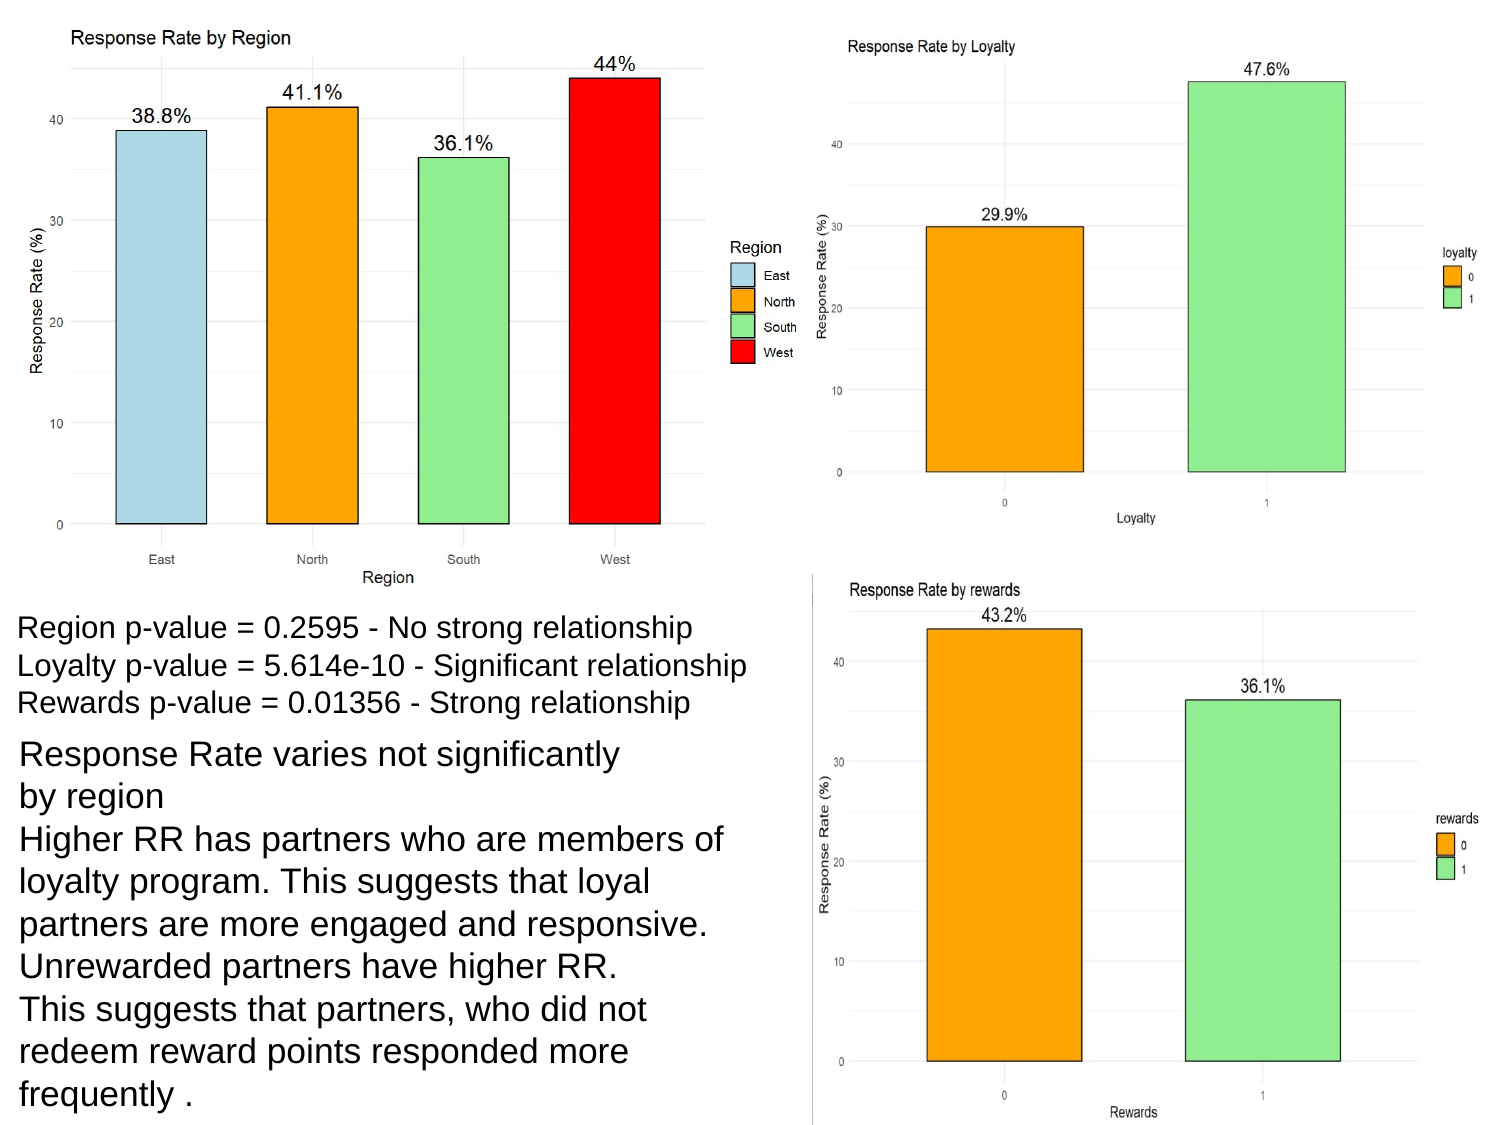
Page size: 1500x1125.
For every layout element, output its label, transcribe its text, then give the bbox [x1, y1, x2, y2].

text_box Region p-value = 0.2595 - No strong relationship Loyalty p-value = 5.614e-10 - Significant relationship Rewards p-value = 0.01356 - Strong relationship [2, 599, 764, 727]
picture [812, 574, 1479, 1125]
text_box Response Rate varies not significantly by region Higher RR has partners who are members of loyalty program. This suggests that loyal partners are more engaged and responsive. Unrewarded partners have higher RR. This suggests that partners, who did not redeem reward points responded more frequently . [3, 723, 740, 1121]
picture [24, 24, 801, 591]
picture [812, 37, 1483, 526]
